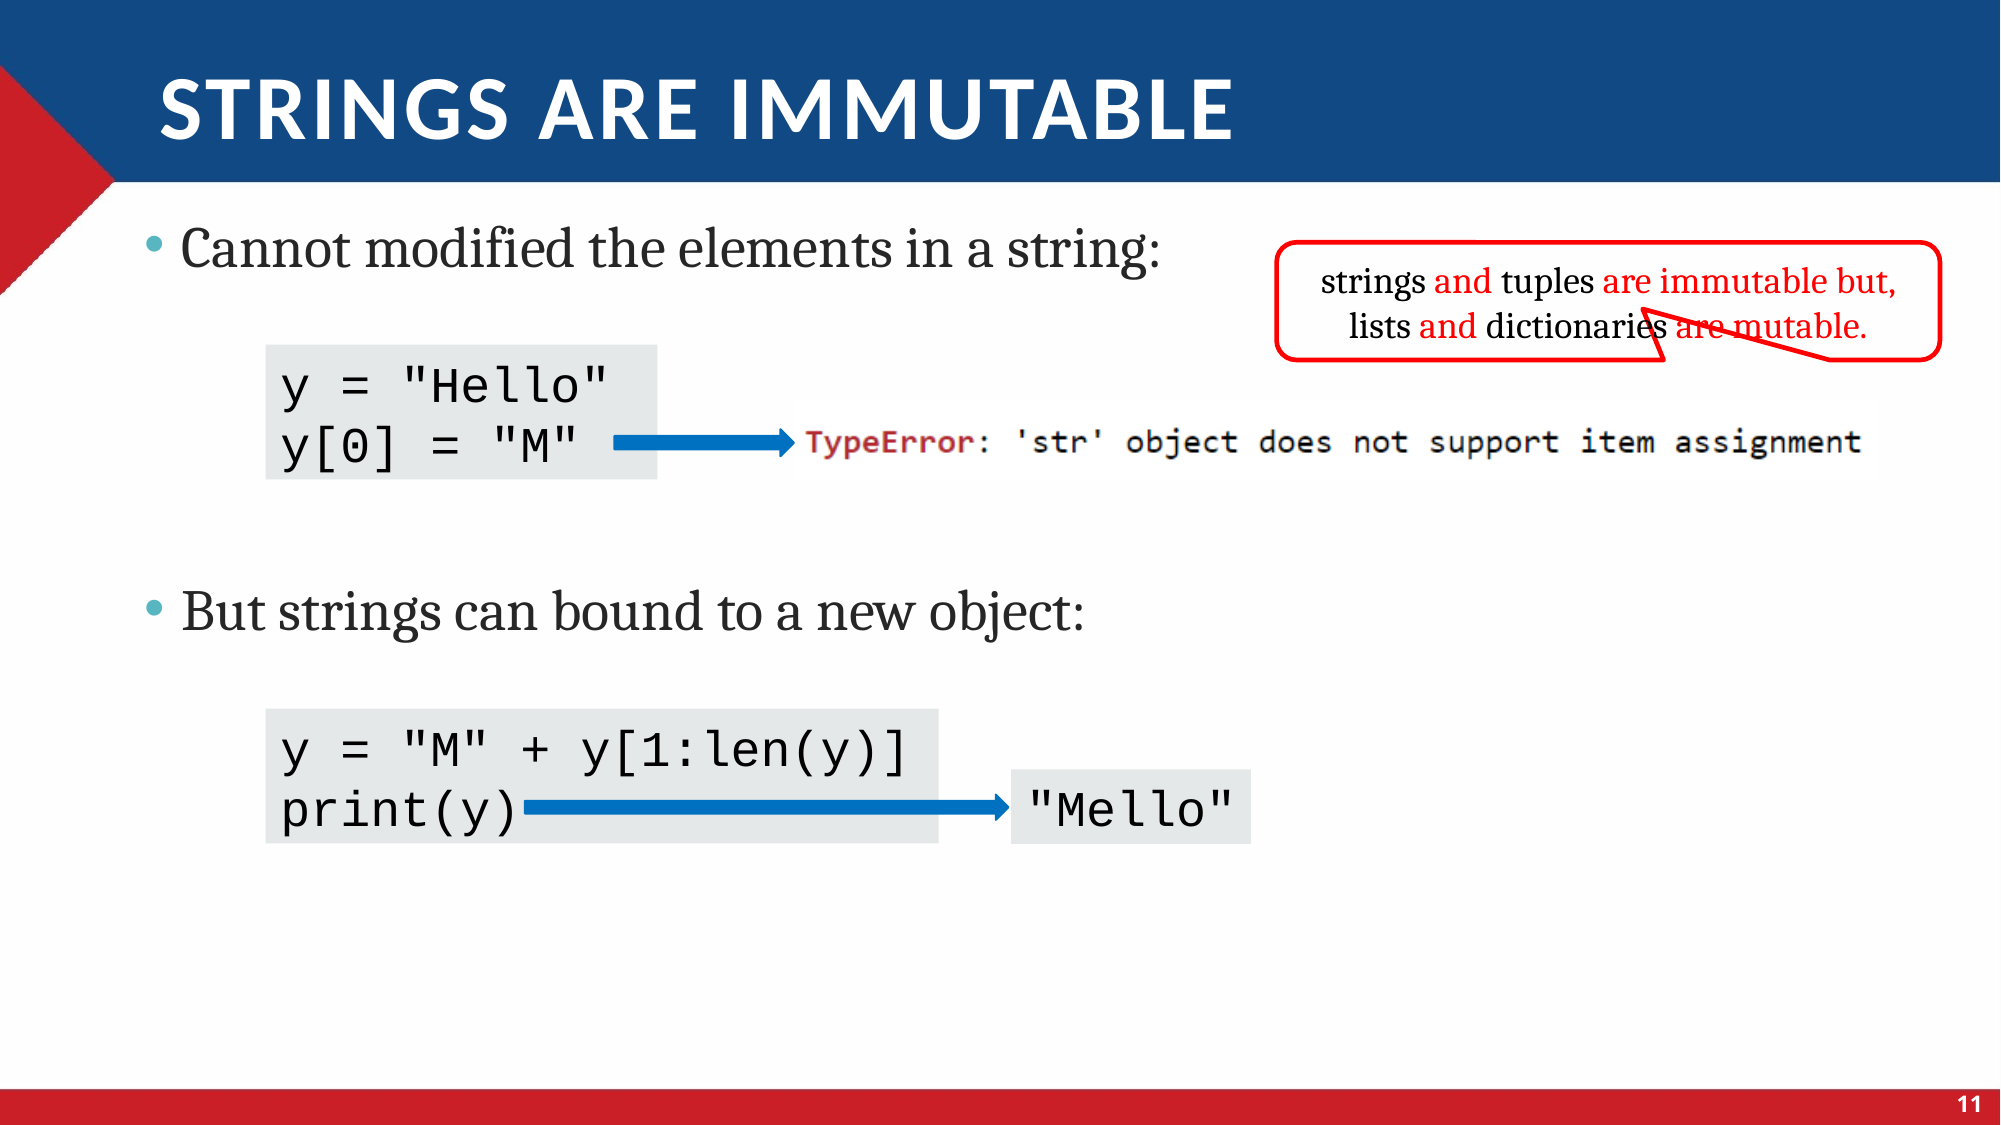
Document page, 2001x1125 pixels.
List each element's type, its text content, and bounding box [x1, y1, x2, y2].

text_box y = "M" + y[1:len(y)] print(y) [265, 708, 939, 844]
text_box [613, 428, 793, 458]
picture [0, 0, 2001, 1125]
title Strings are immutable [127, 45, 1890, 176]
text_box [523, 793, 1010, 821]
text_box "Mello" [1011, 769, 1251, 844]
text_box strings and tuples are immutable but, lists and dictionaries are mutable. [1275, 241, 1941, 361]
slide_number 11 [1939, 1085, 2000, 1125]
list Cannot modified the elements in a string: But strings can bound to a new object: [129, 201, 1888, 992]
text_box y = "Hello" y[0] = "M" [265, 344, 658, 480]
